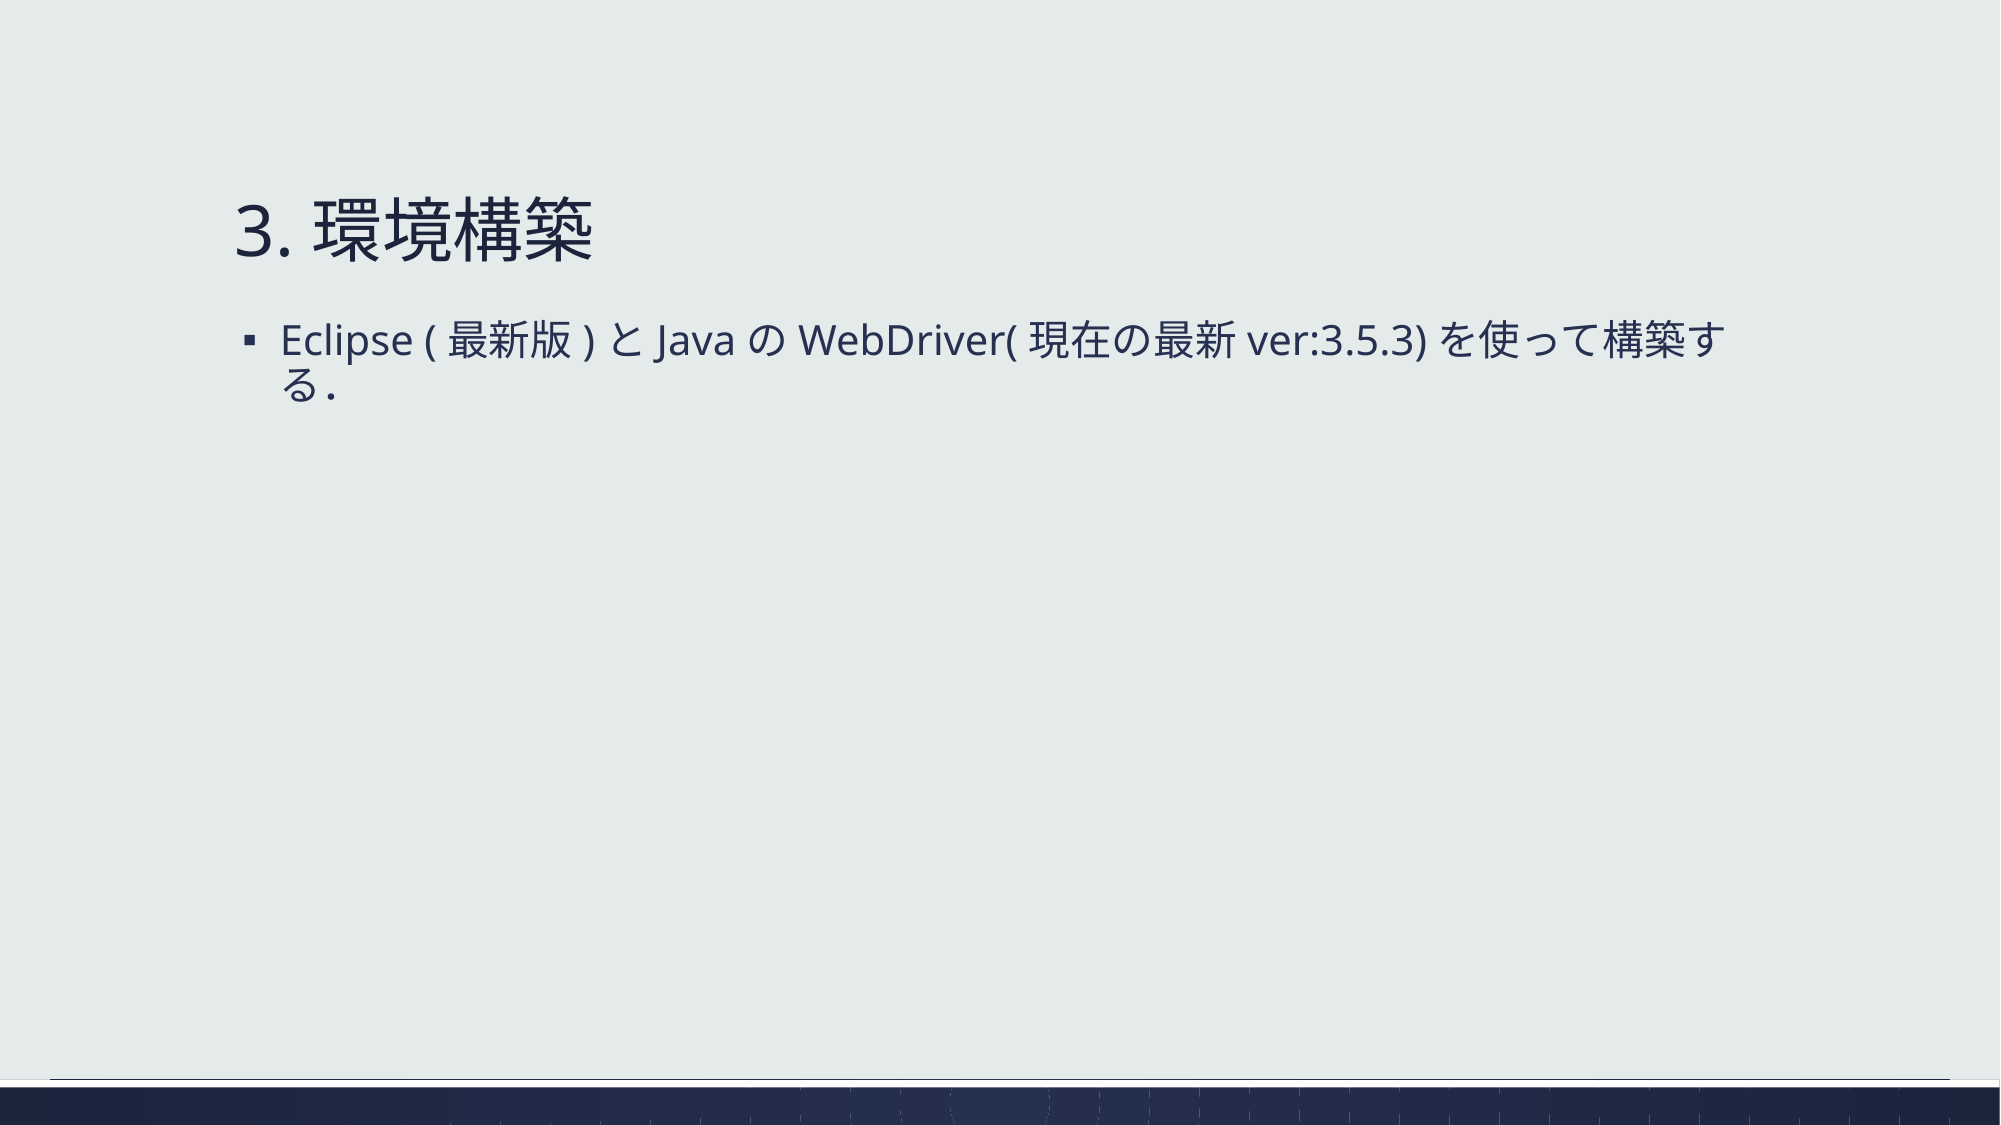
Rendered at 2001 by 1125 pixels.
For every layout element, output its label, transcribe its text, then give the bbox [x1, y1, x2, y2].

list Eclipse (最新版)とJavaのWebDriver(現在の最新ver:3.5.3)を使って構築する． [219, 311, 1780, 990]
title 3.環境構築 [219, 76, 1780, 279]
